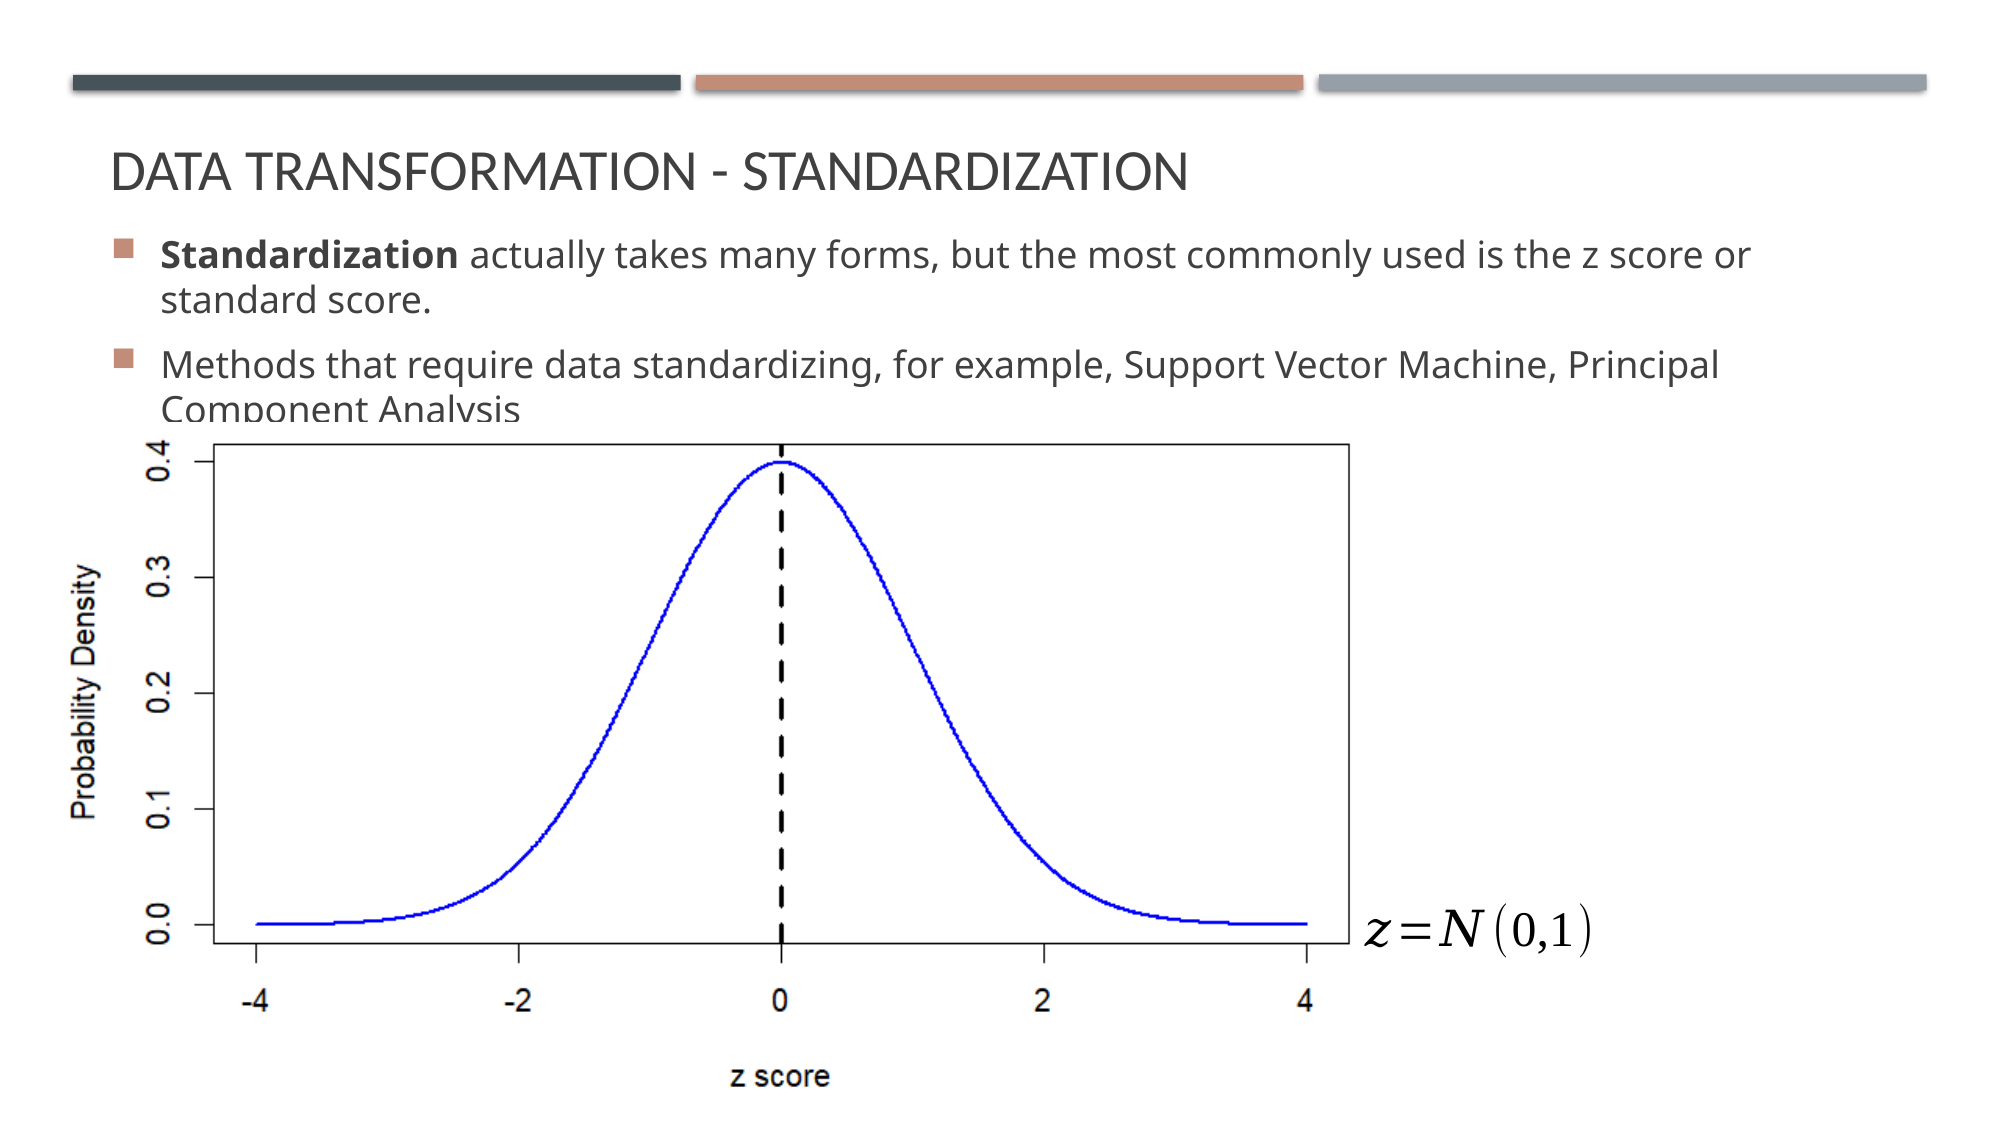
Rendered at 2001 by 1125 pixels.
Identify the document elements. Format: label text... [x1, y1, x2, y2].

list Standardization actually takes many forms, but the most commonly used is the z score or standard score. Methods that require data standardizing, for example, Support Vector Machine, Principal Component Analysis [95, 238, 1905, 423]
title Data transformation - standardization [95, 115, 1905, 210]
picture [43, 422, 1423, 1124]
